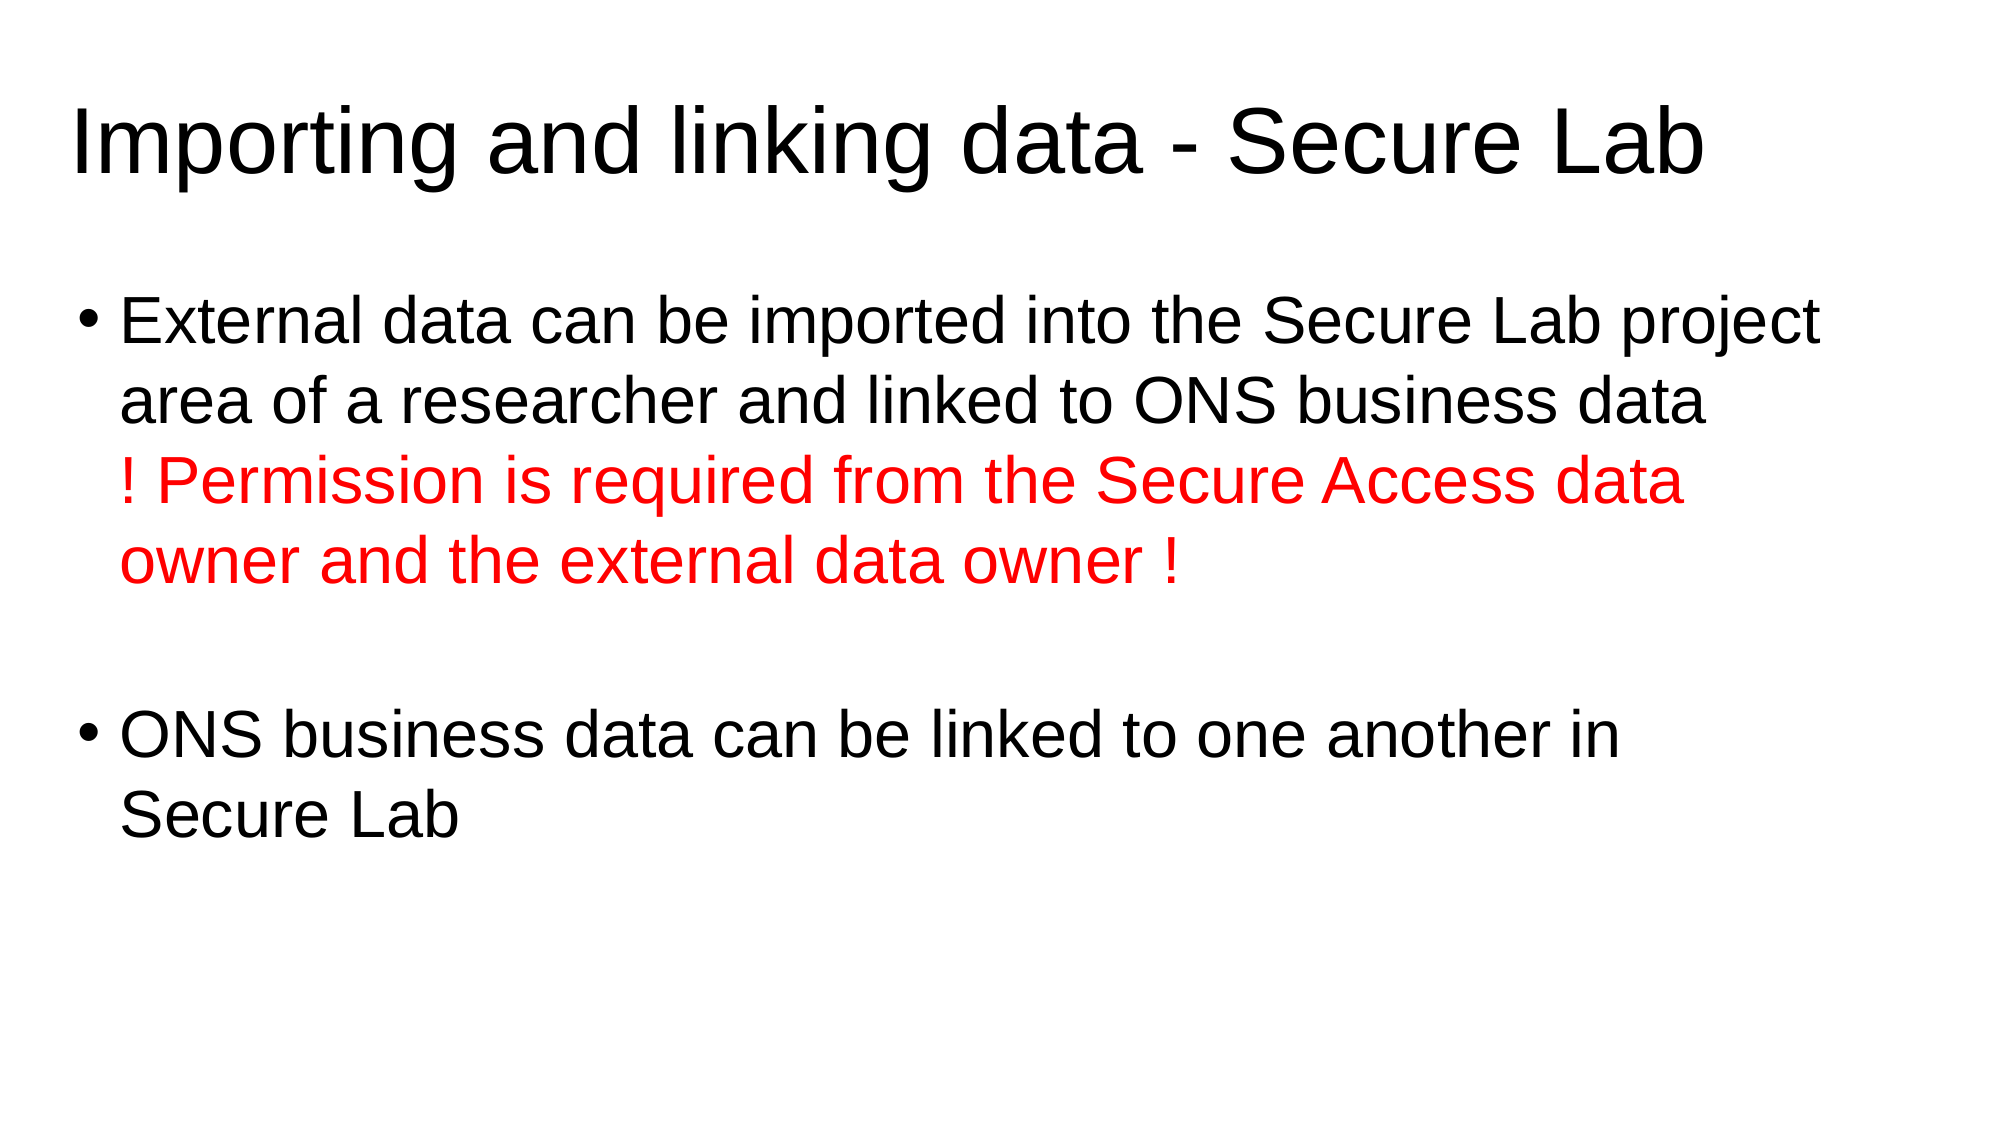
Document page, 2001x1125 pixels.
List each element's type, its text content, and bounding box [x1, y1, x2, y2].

title Importing and linking data - Secure Lab [55, 42, 1855, 231]
list External data can be imported into the Secure Lab project area of a researcher and linked to ONS business data ! Permission is required from the Secure Access data owner and the external data owner ! ONS business data can be linked to one another in Secure Lab [62, 269, 1863, 1113]
